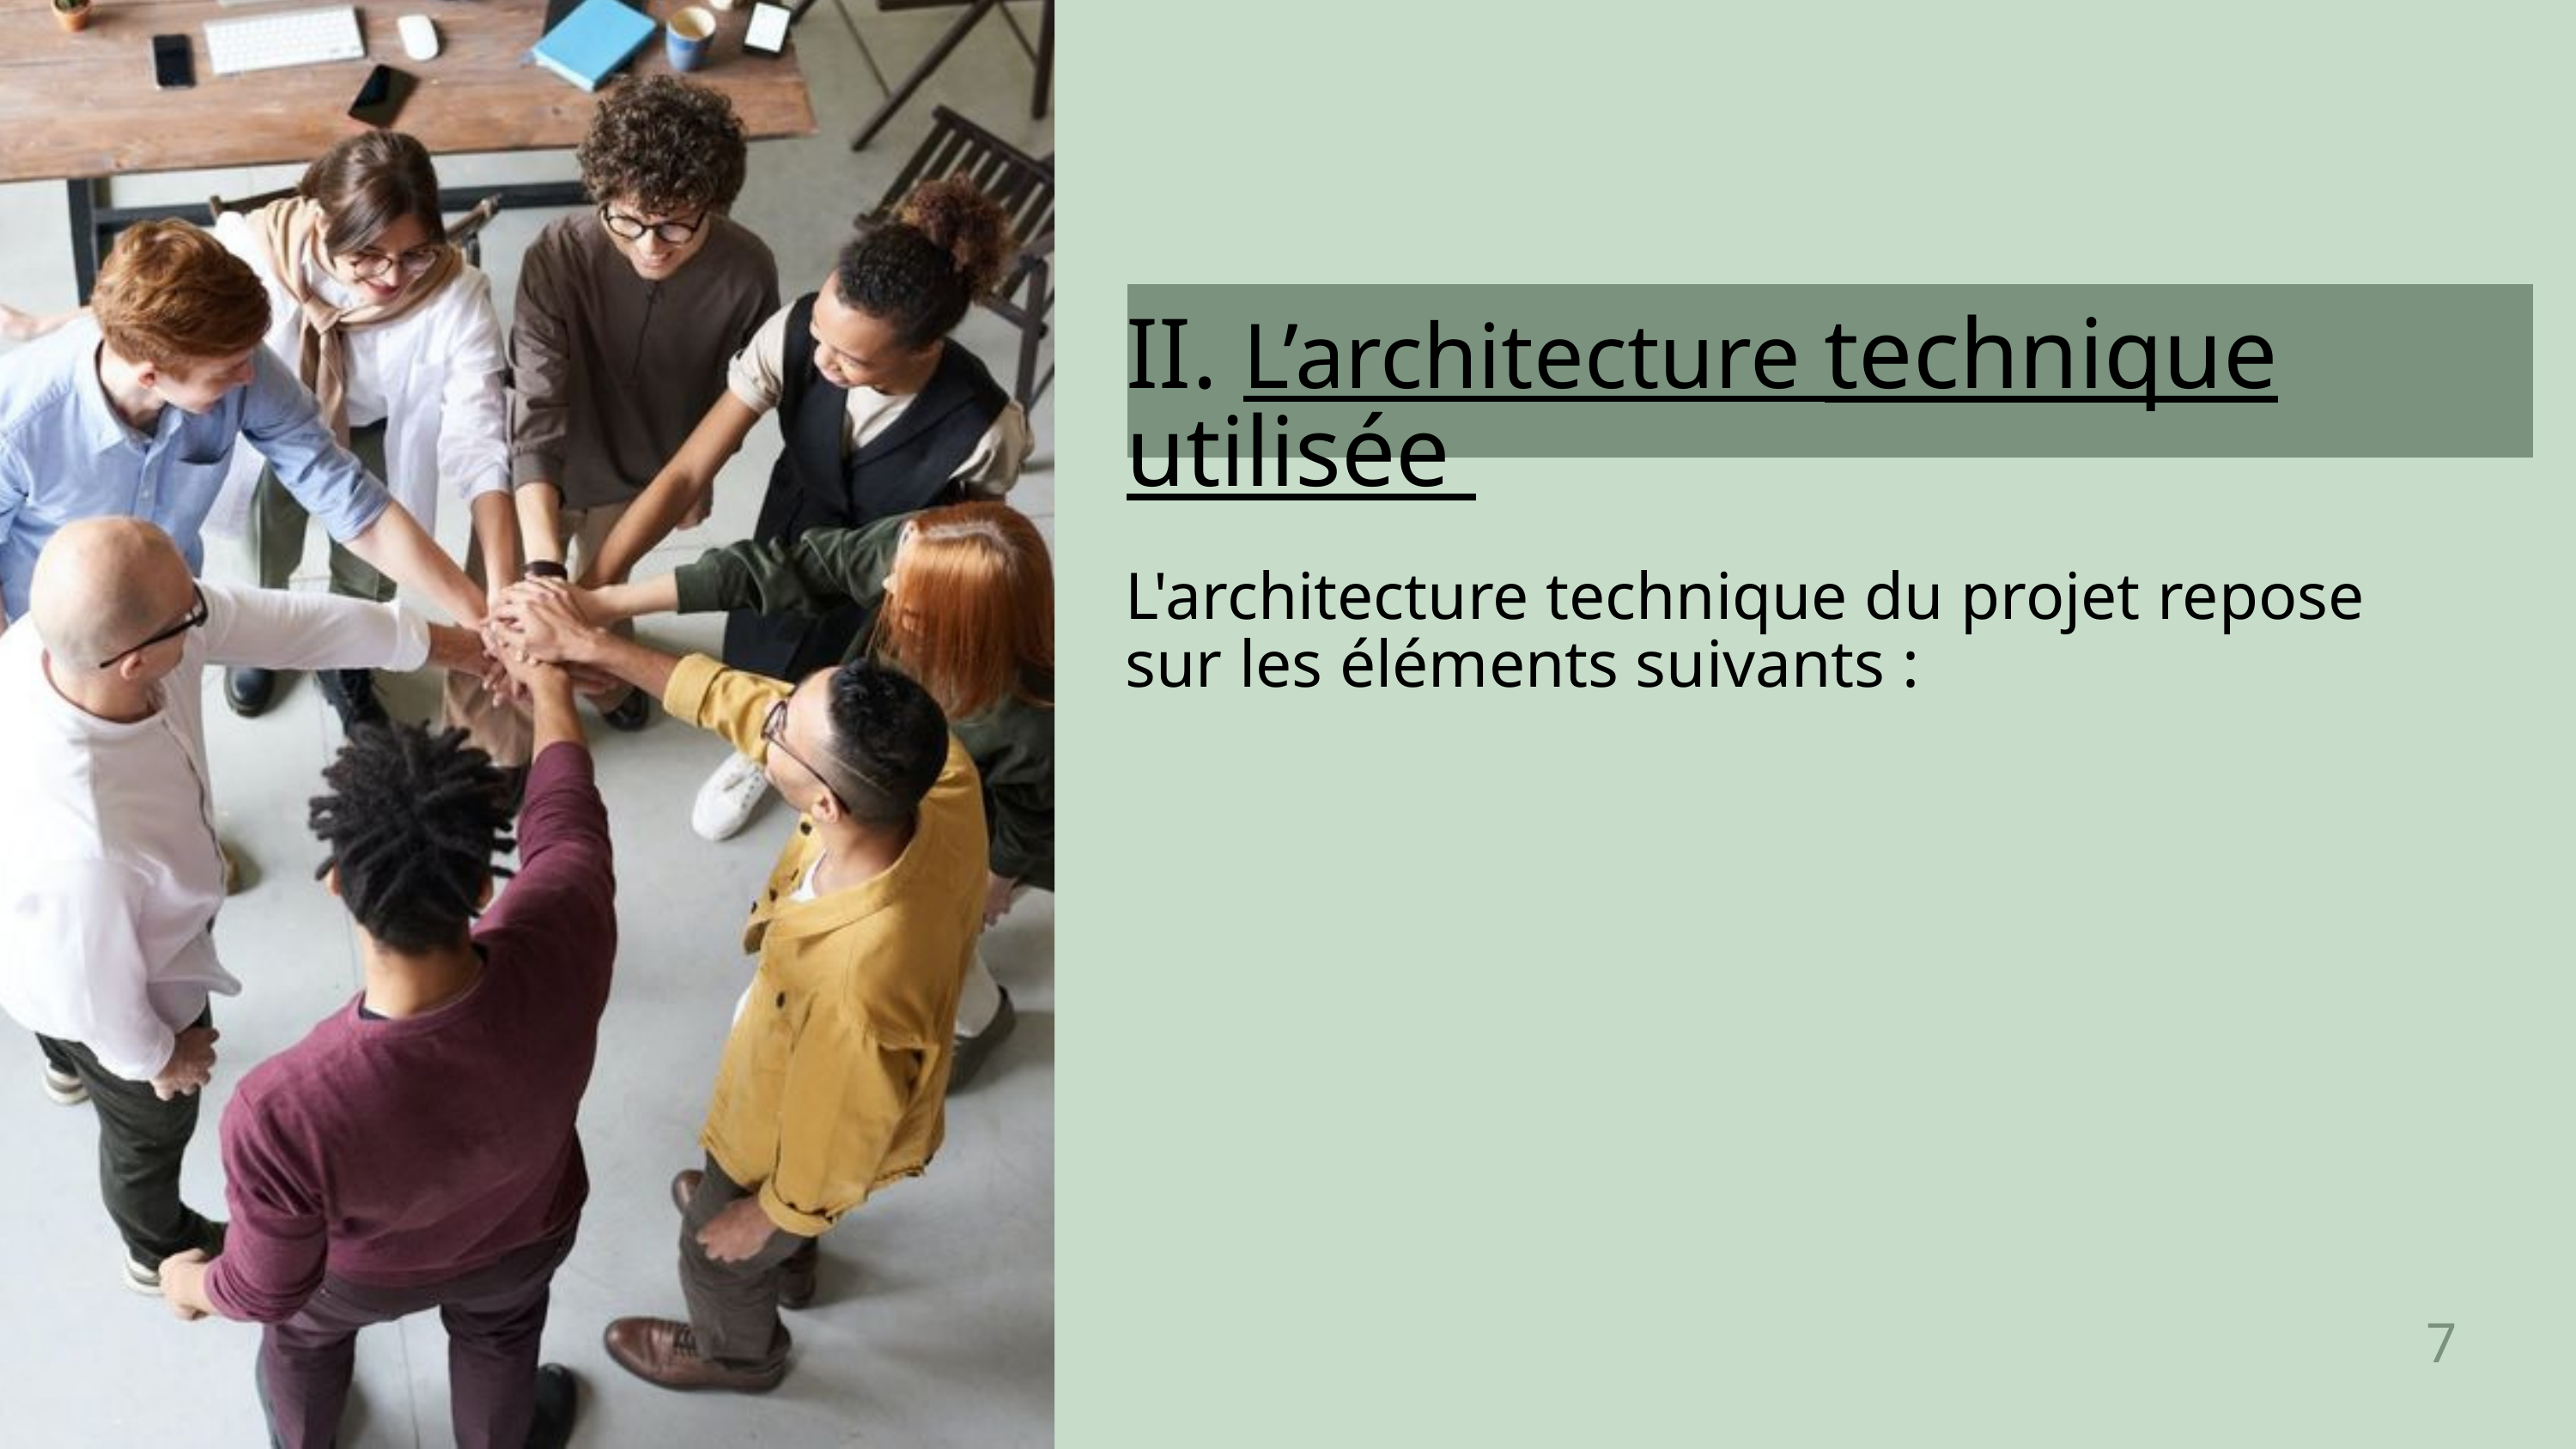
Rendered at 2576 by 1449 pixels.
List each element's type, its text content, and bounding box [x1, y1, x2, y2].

text_box II. L’architecture technique utilisée [1126, 310, 2575, 603]
text_box 7 [2426, 1295, 2458, 1373]
text_box [0, 0, 1055, 1449]
text_box L'architecture technique du projet repose sur les éléments suivants : [1125, 563, 2464, 768]
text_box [1127, 264, 2534, 458]
